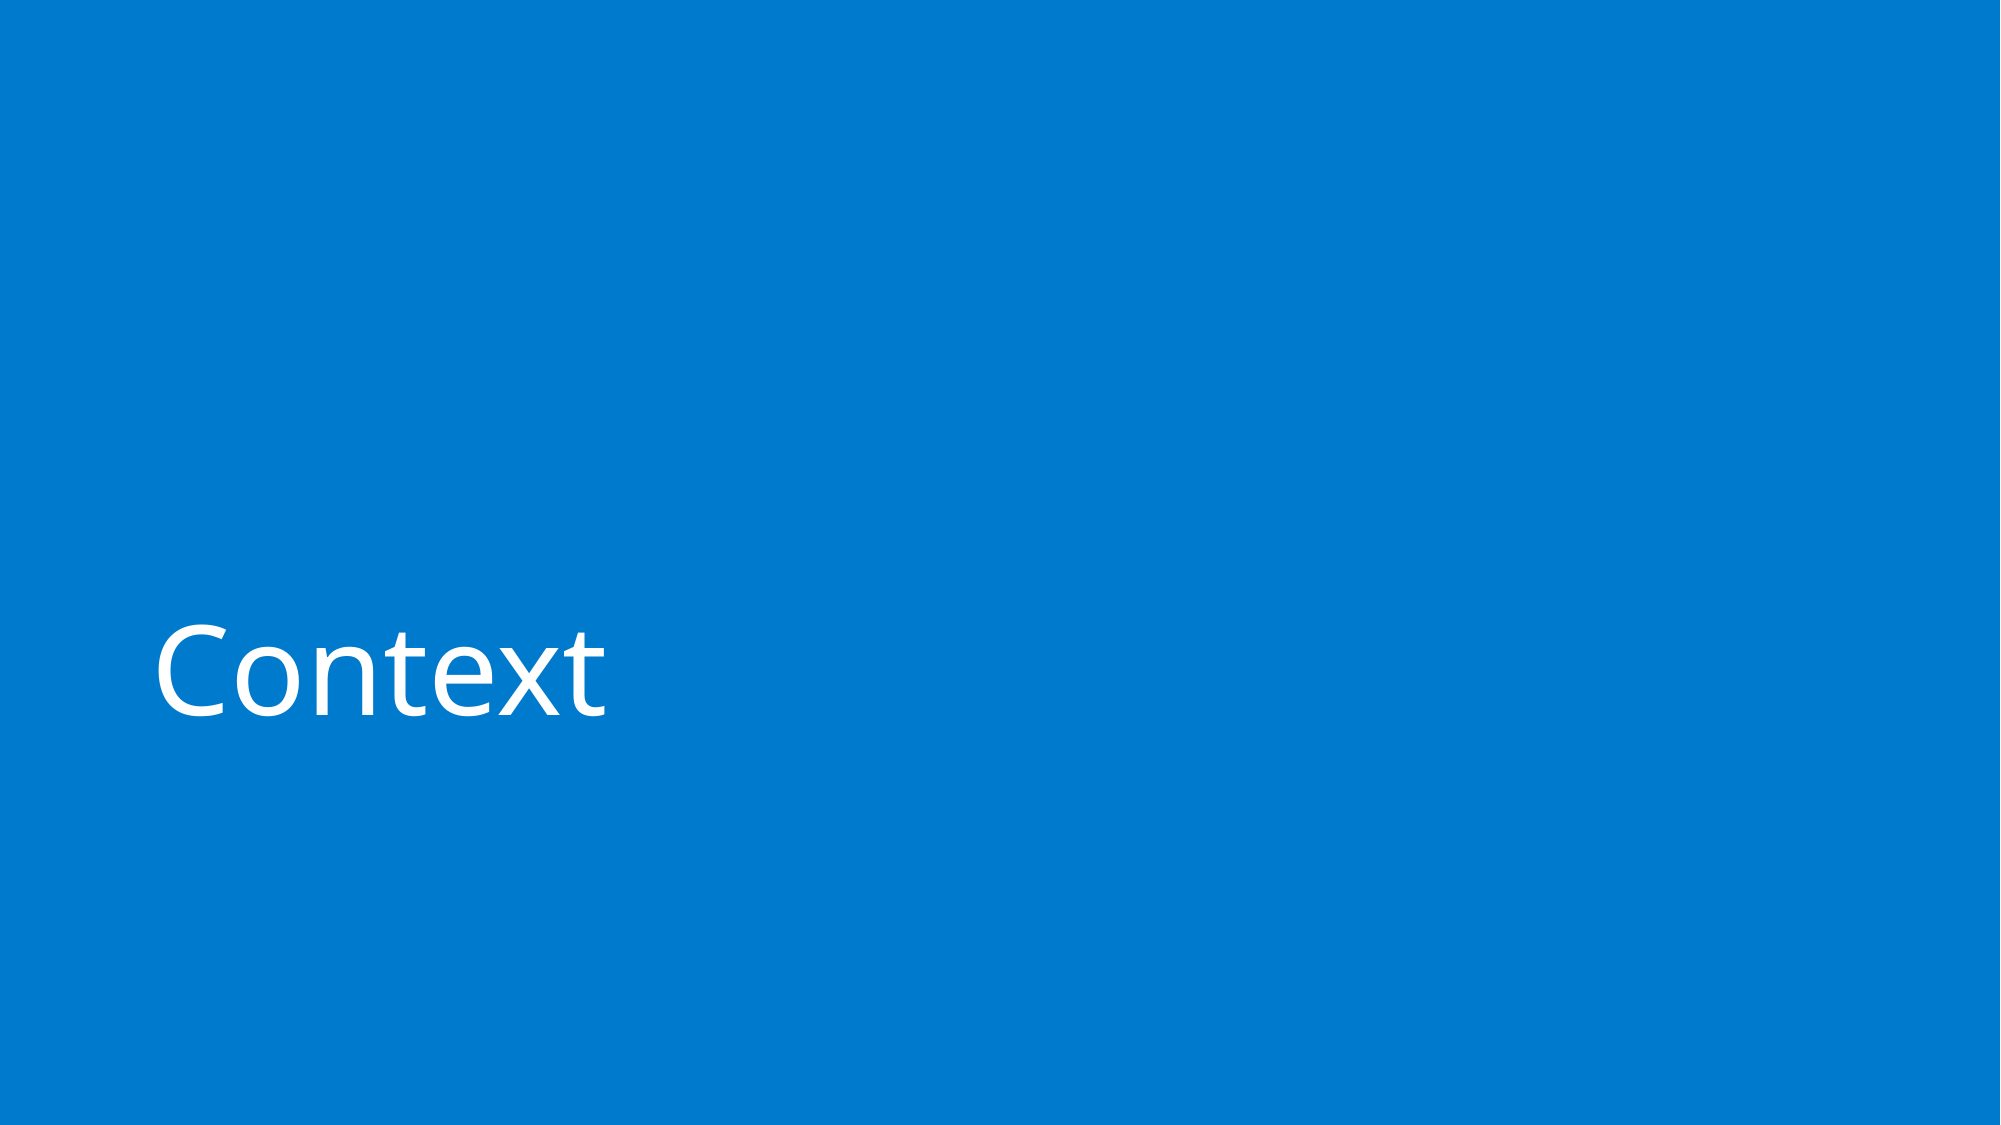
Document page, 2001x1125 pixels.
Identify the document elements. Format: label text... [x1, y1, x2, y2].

title Context [136, 280, 1862, 749]
